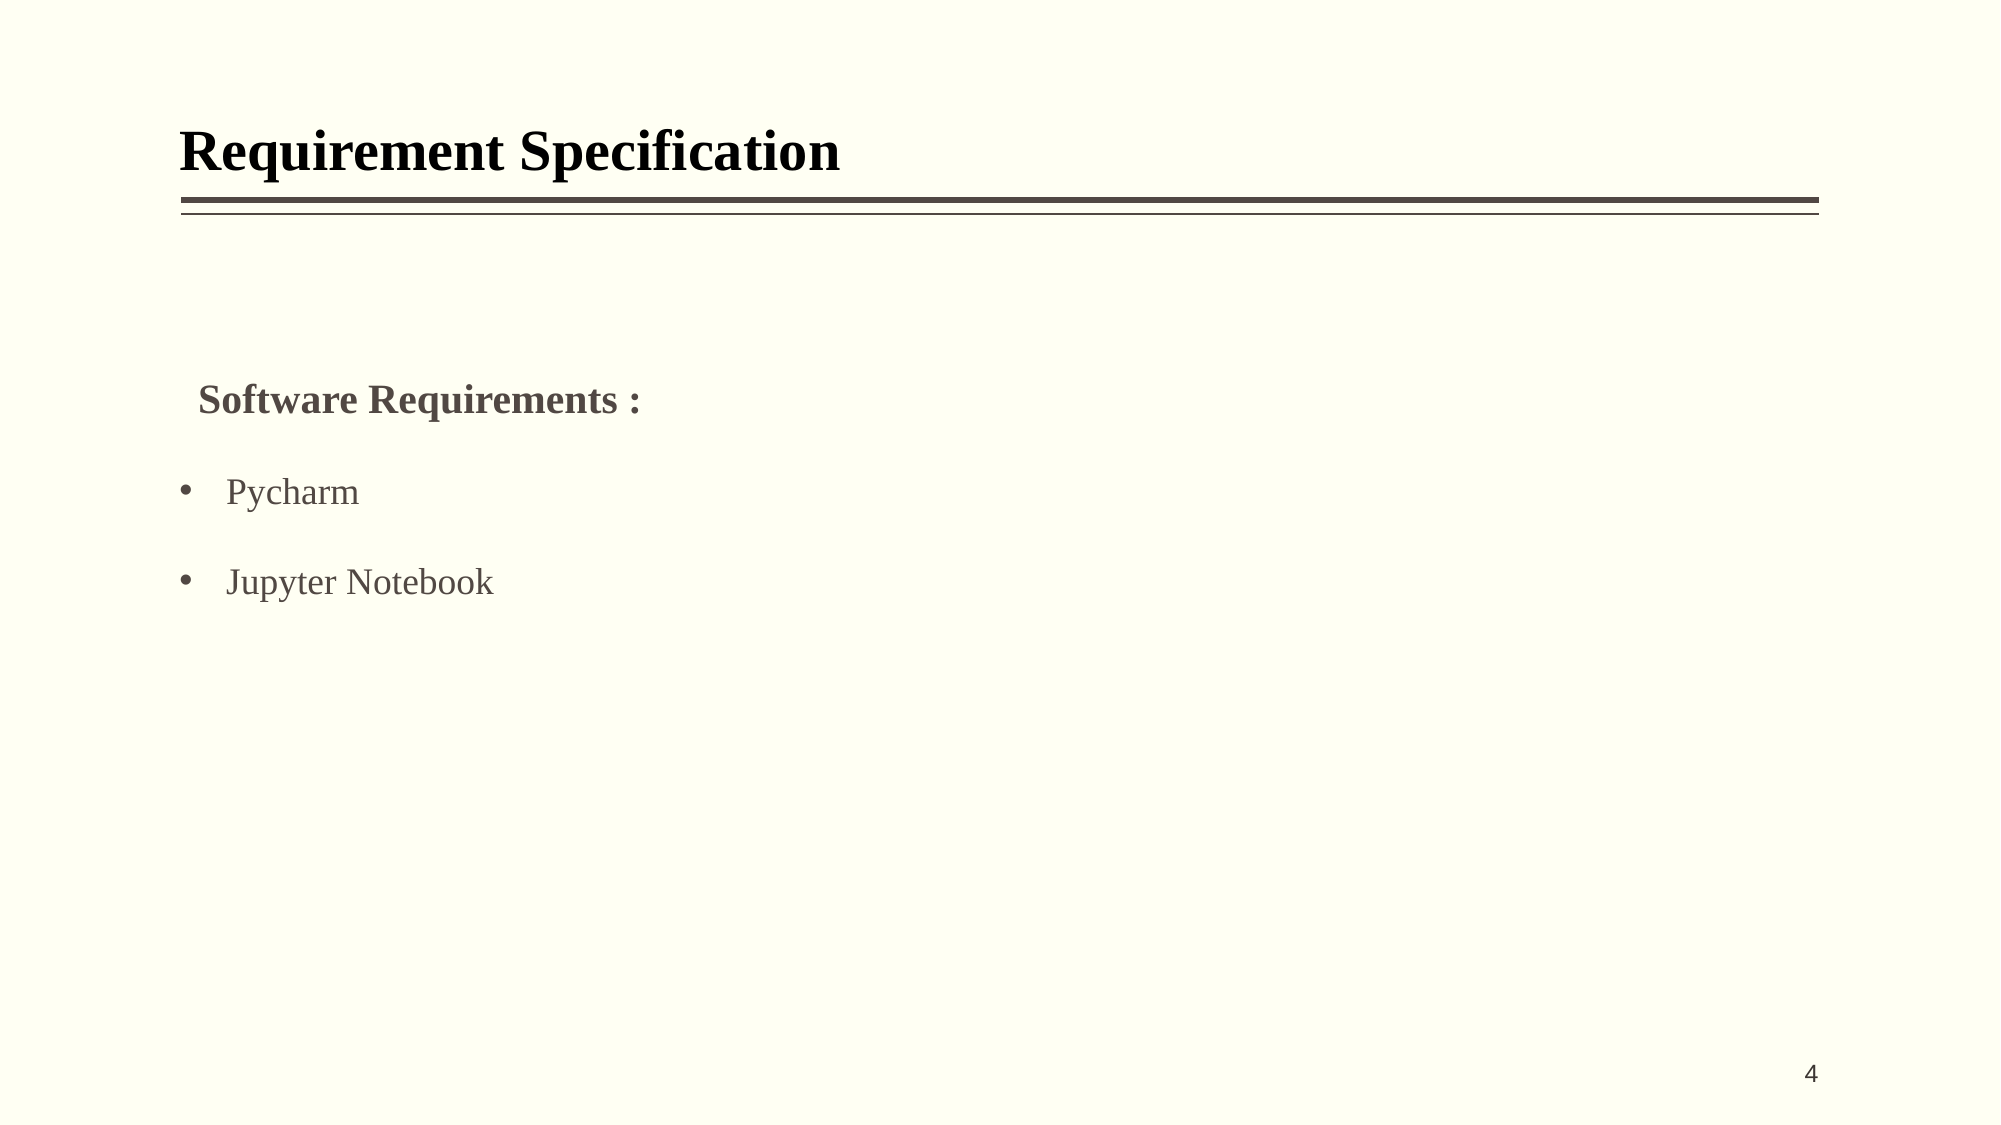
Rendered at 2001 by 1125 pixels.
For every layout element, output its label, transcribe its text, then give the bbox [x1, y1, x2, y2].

slide_number 4 [1518, 1042, 1819, 1103]
text_box Requirement Specification [164, 104, 947, 190]
text_box Software Requirements : Pycharm Jupyter Notebook [164, 319, 1819, 745]
